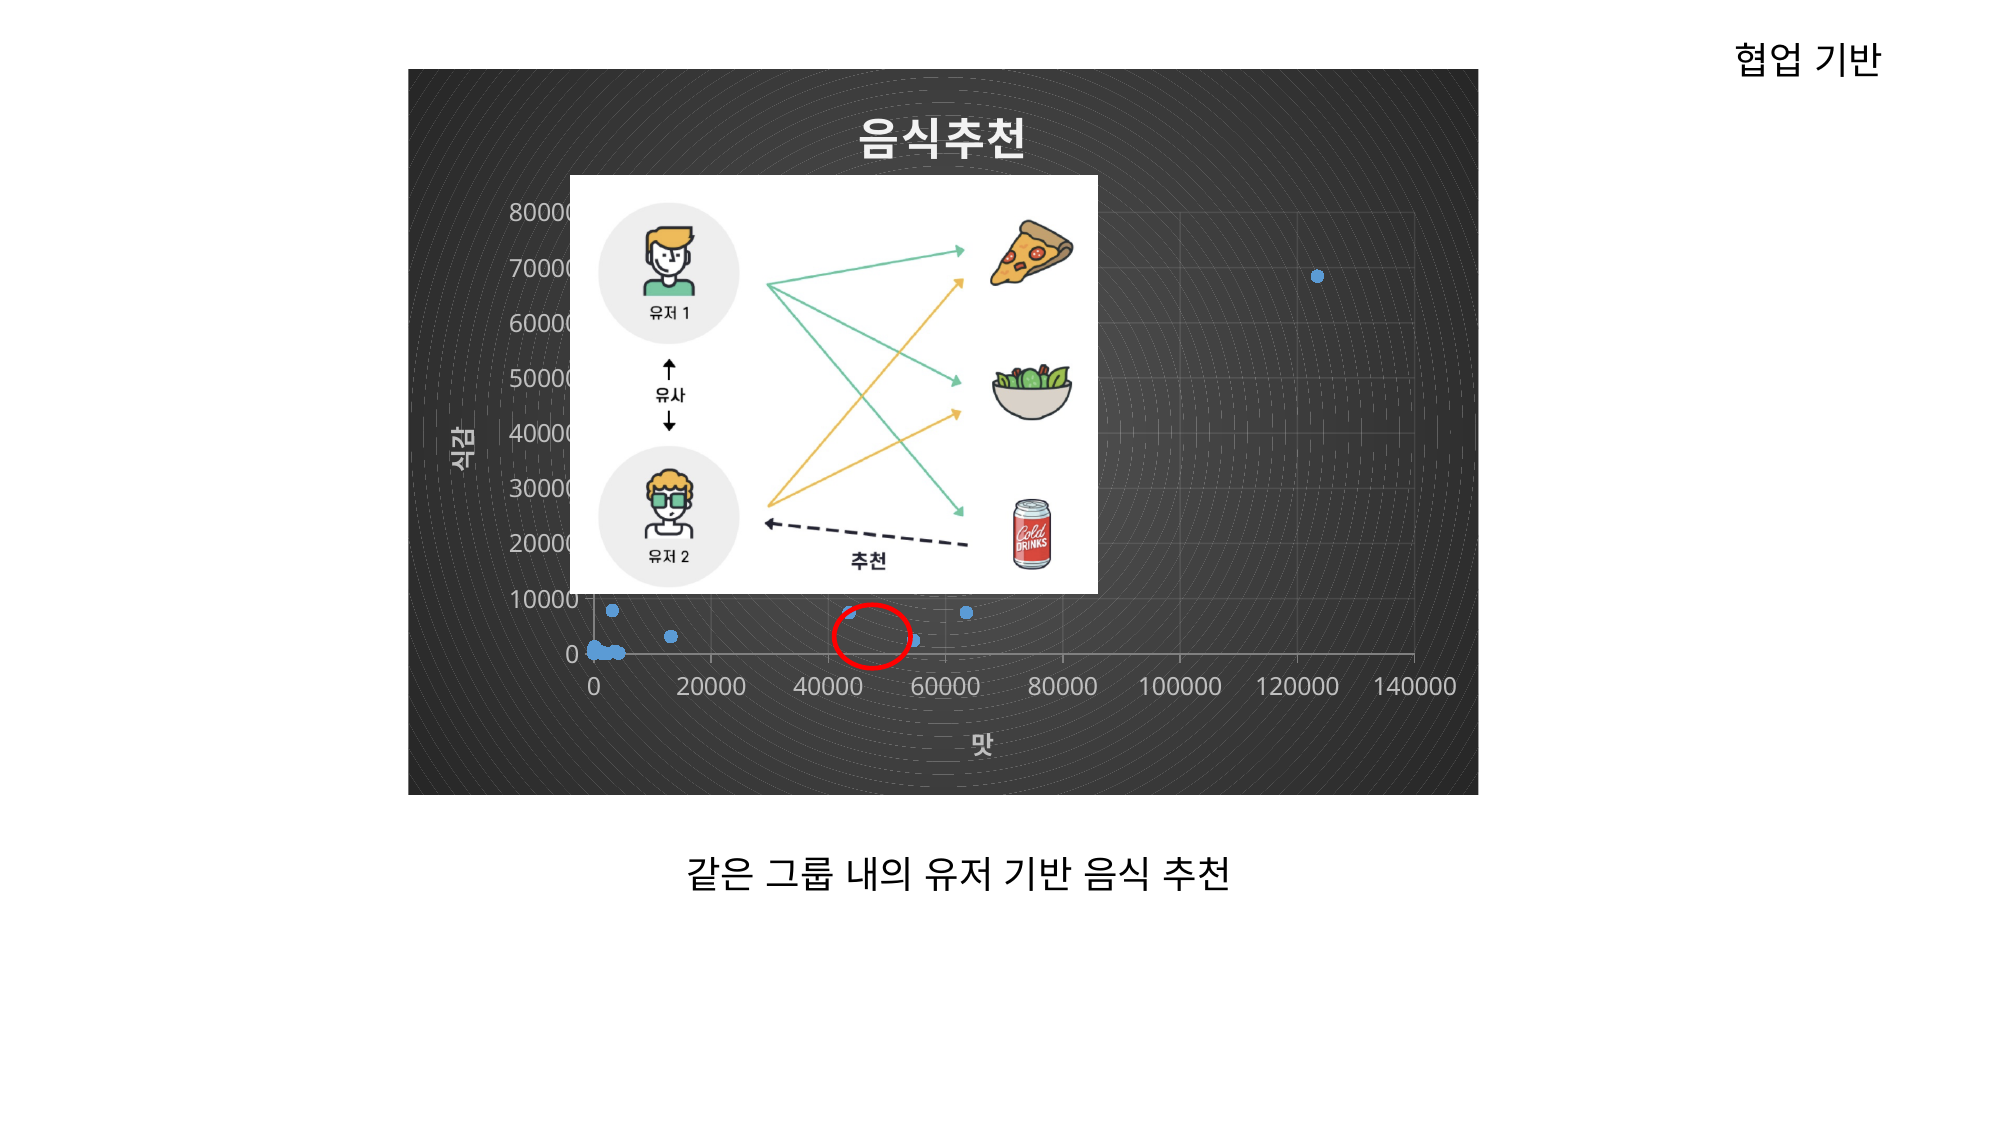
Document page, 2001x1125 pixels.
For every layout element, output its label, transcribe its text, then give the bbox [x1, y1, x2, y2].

text_box 협업 기반 [1515, 34, 2000, 86]
text_box 같은 그룹 내의 유저 기반 음식 추천 [358, 817, 1561, 930]
picture [570, 175, 1098, 594]
chart [408, 69, 1479, 795]
